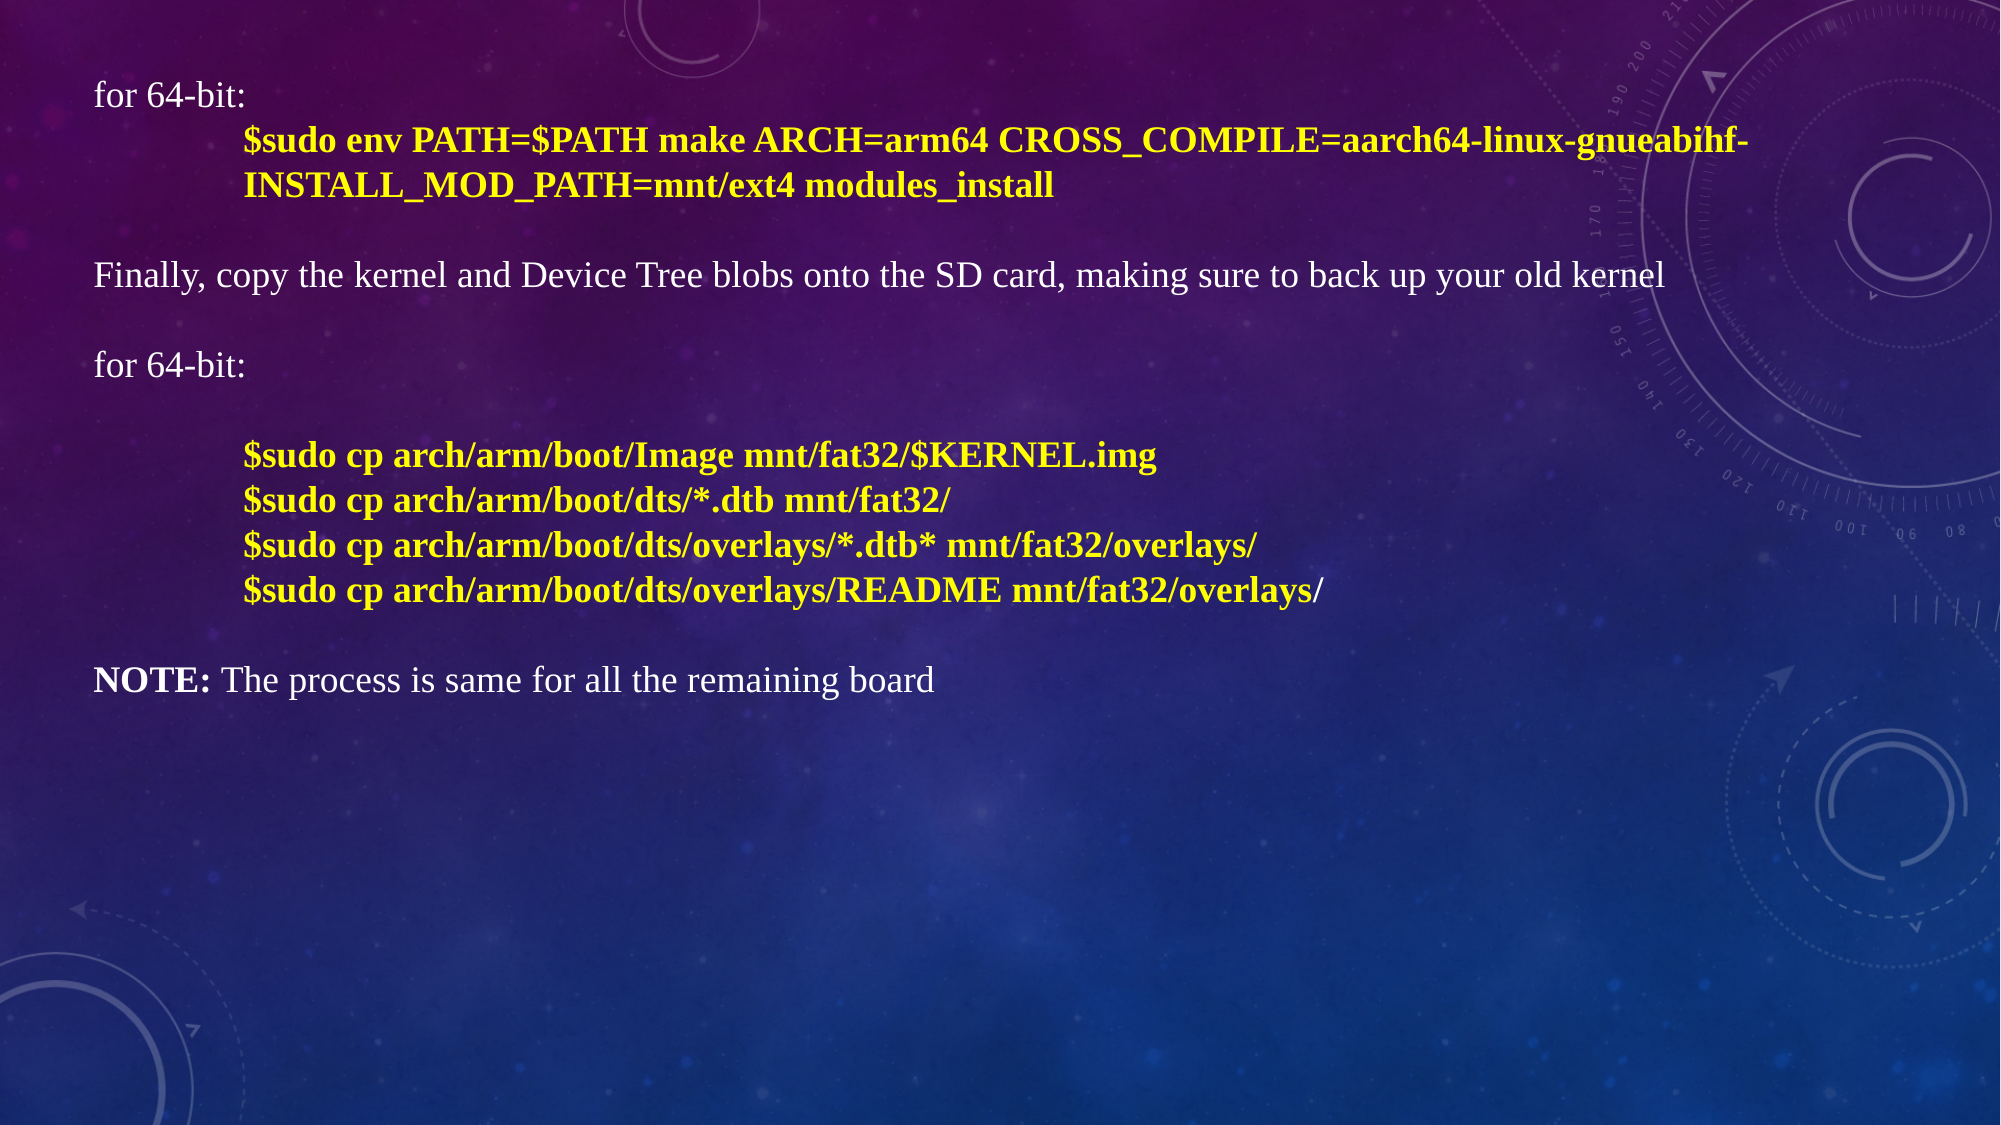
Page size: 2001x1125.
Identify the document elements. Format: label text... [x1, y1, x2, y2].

text_box for 64-bit: $sudo env PATH=$PATH make ARCH=arm64 CROSS_COMPILE=aarch64-linux-gnueabihf- INSTALL_MOD_PATH=mnt/ext4 modules_install Finally, copy the kernel and Device Tree blobs onto the SD card, making sure to back up your old kernel for 64-bit: $sudo cp arch/arm/boot/Image mnt/fat32/$KERNEL.img $sudo cp arch/arm/boot/dts/*.dtb mnt/fat32/ $sudo cp arch/arm/boot/dts/overlays/*.dtb* mnt/fat32/overlays/ $sudo cp arch/arm/boot/dts/overlays/README mnt/fat32/overlays/ NOTE: The process is same for all the remaining board [78, 62, 1939, 933]
picture [0, 0, 2001, 1125]
